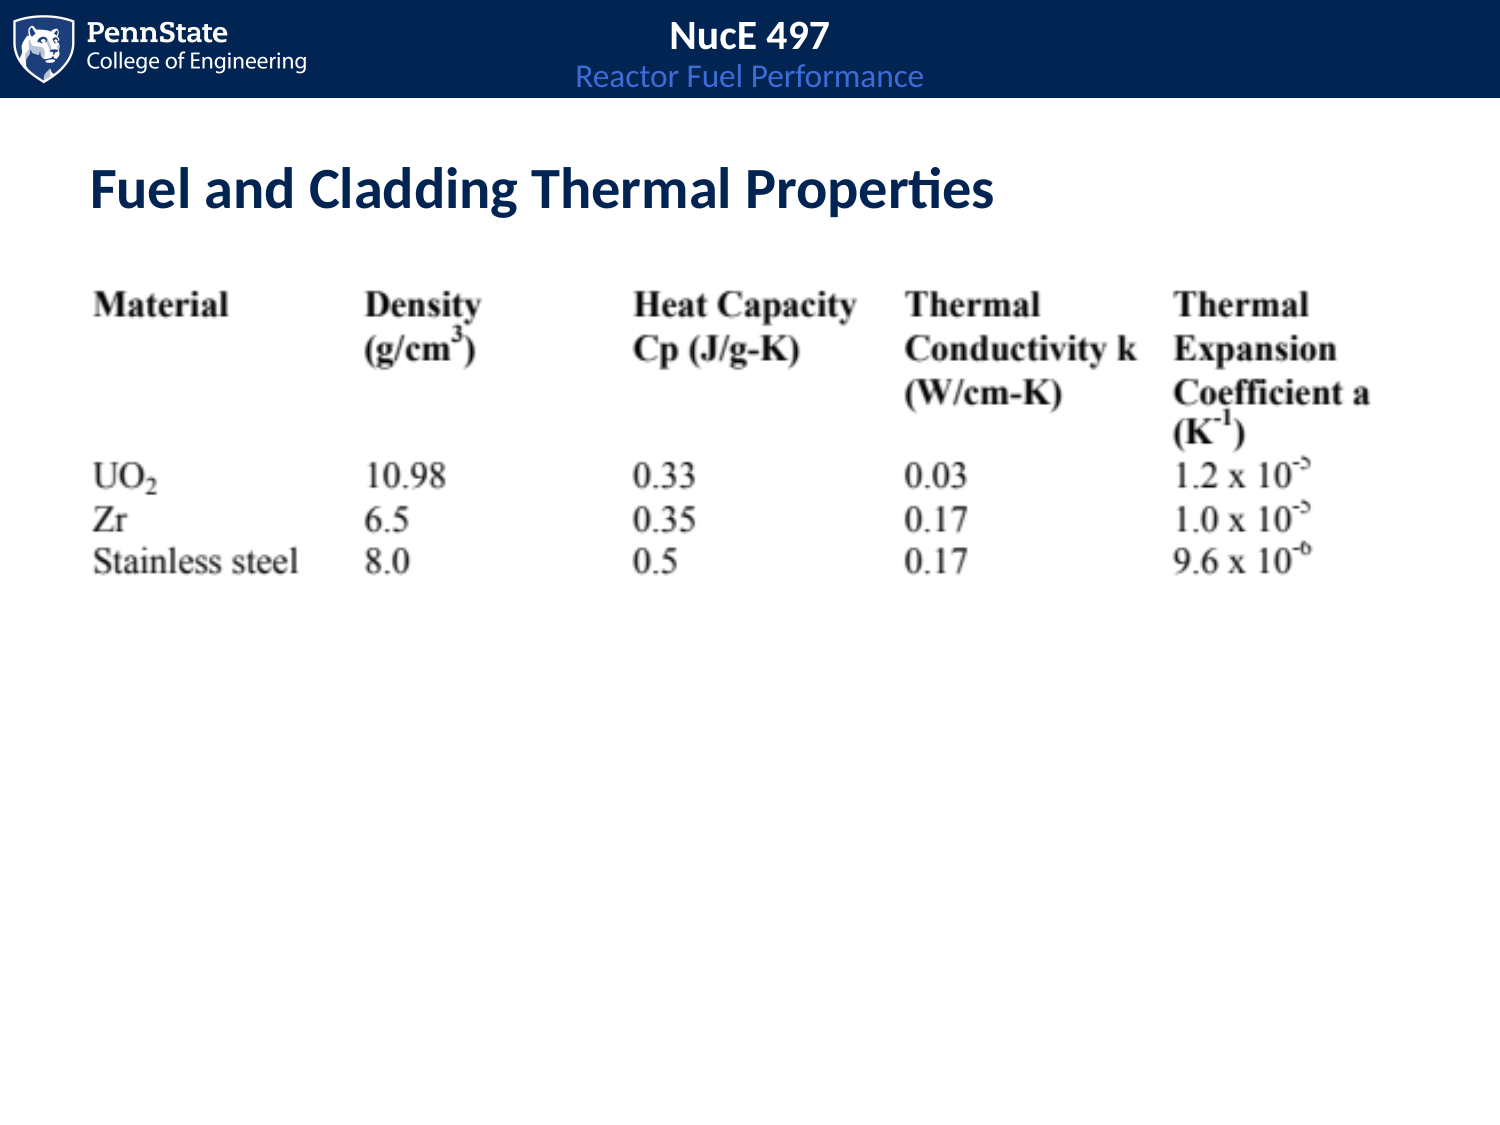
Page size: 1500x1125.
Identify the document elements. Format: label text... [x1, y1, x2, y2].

title Fuel and Cladding Thermal Properties [75, 102, 1425, 268]
picture [10, 8, 315, 91]
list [74, 287, 1426, 623]
